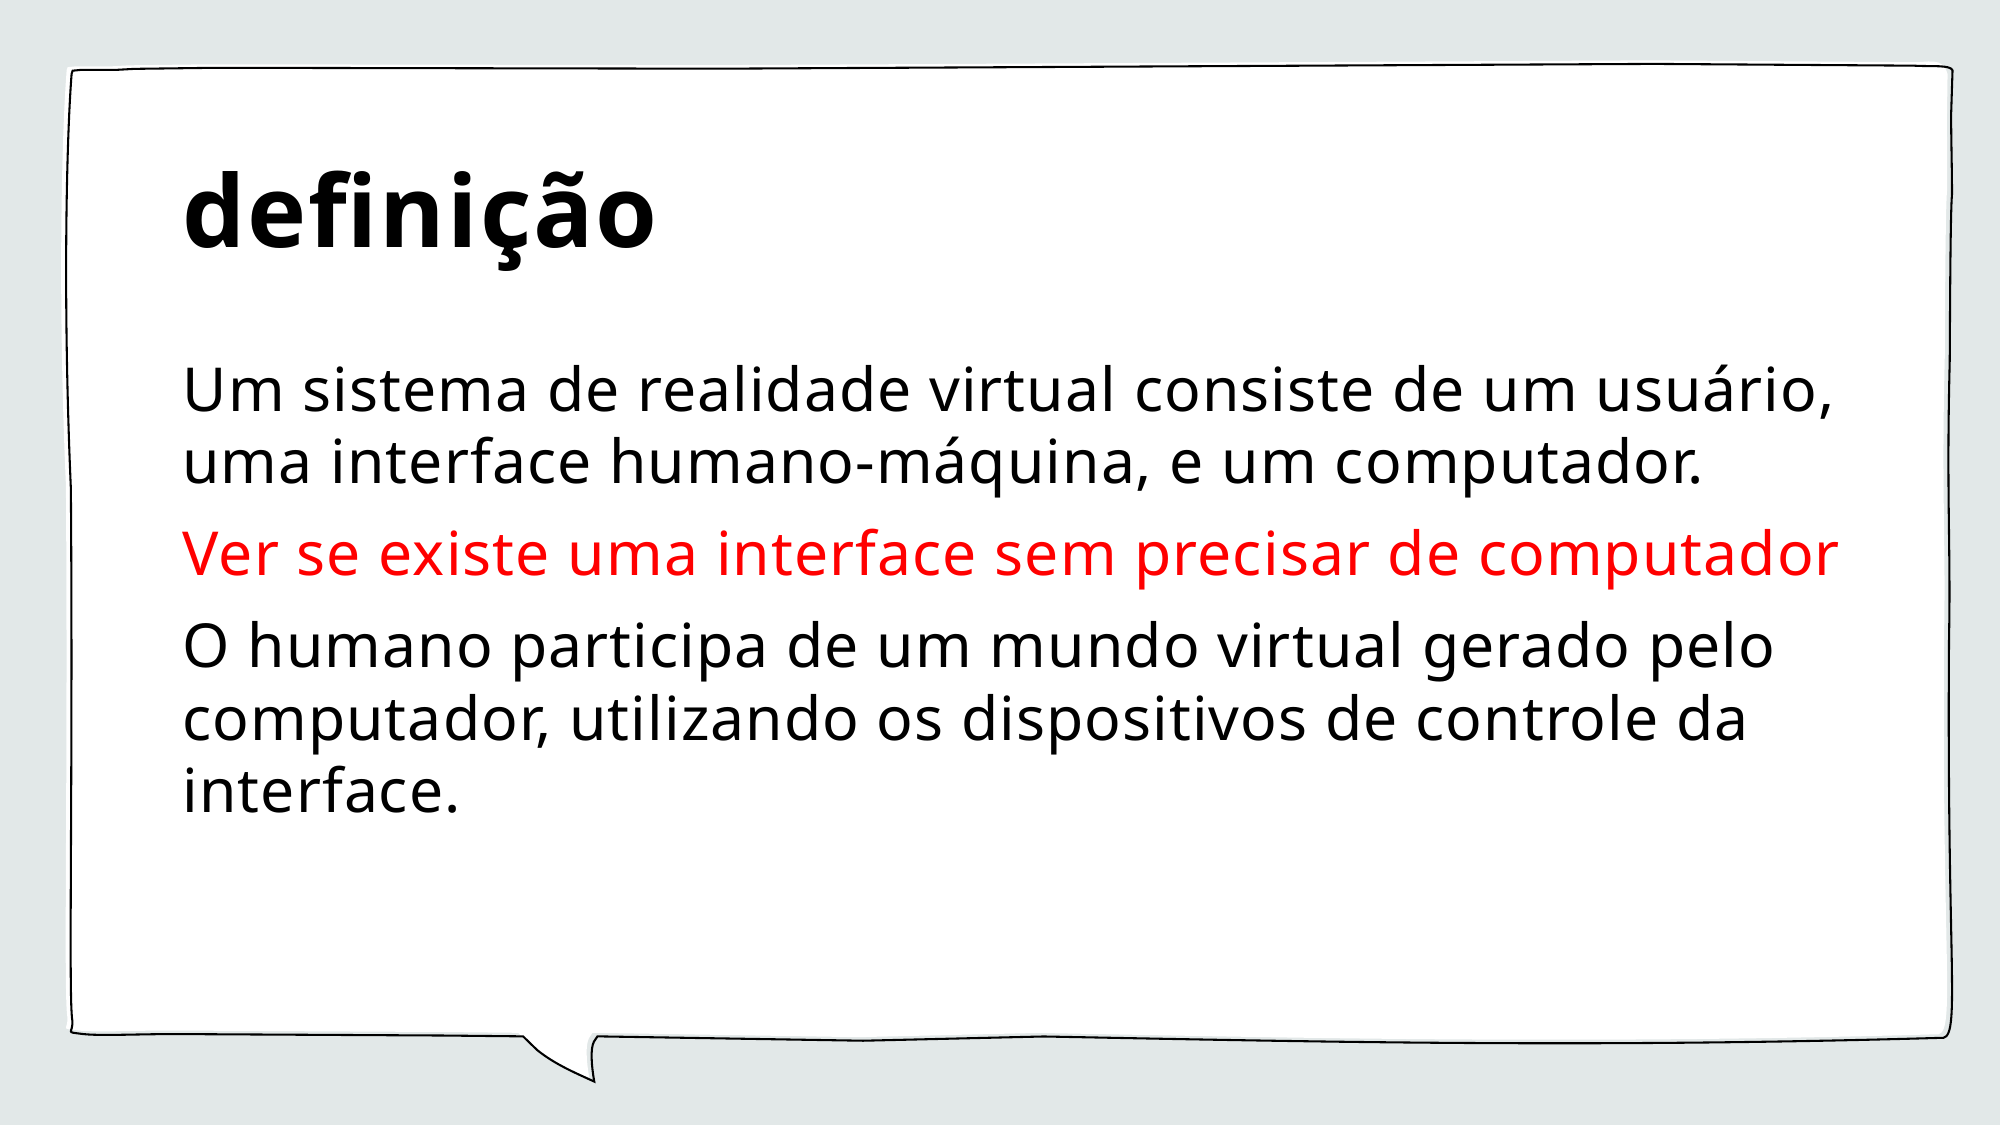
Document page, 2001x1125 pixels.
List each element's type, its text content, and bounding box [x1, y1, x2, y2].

title definição [167, 91, 1863, 324]
list Um sistema de realidade virtual consiste de um usuário, uma interface humano-máquina, e um computador. Ver se existe uma interface sem precisar de computador O humano participa de um mundo virtual gerado pelo computador, utilizando os dispositivos de controle da interface. [167, 342, 1863, 971]
